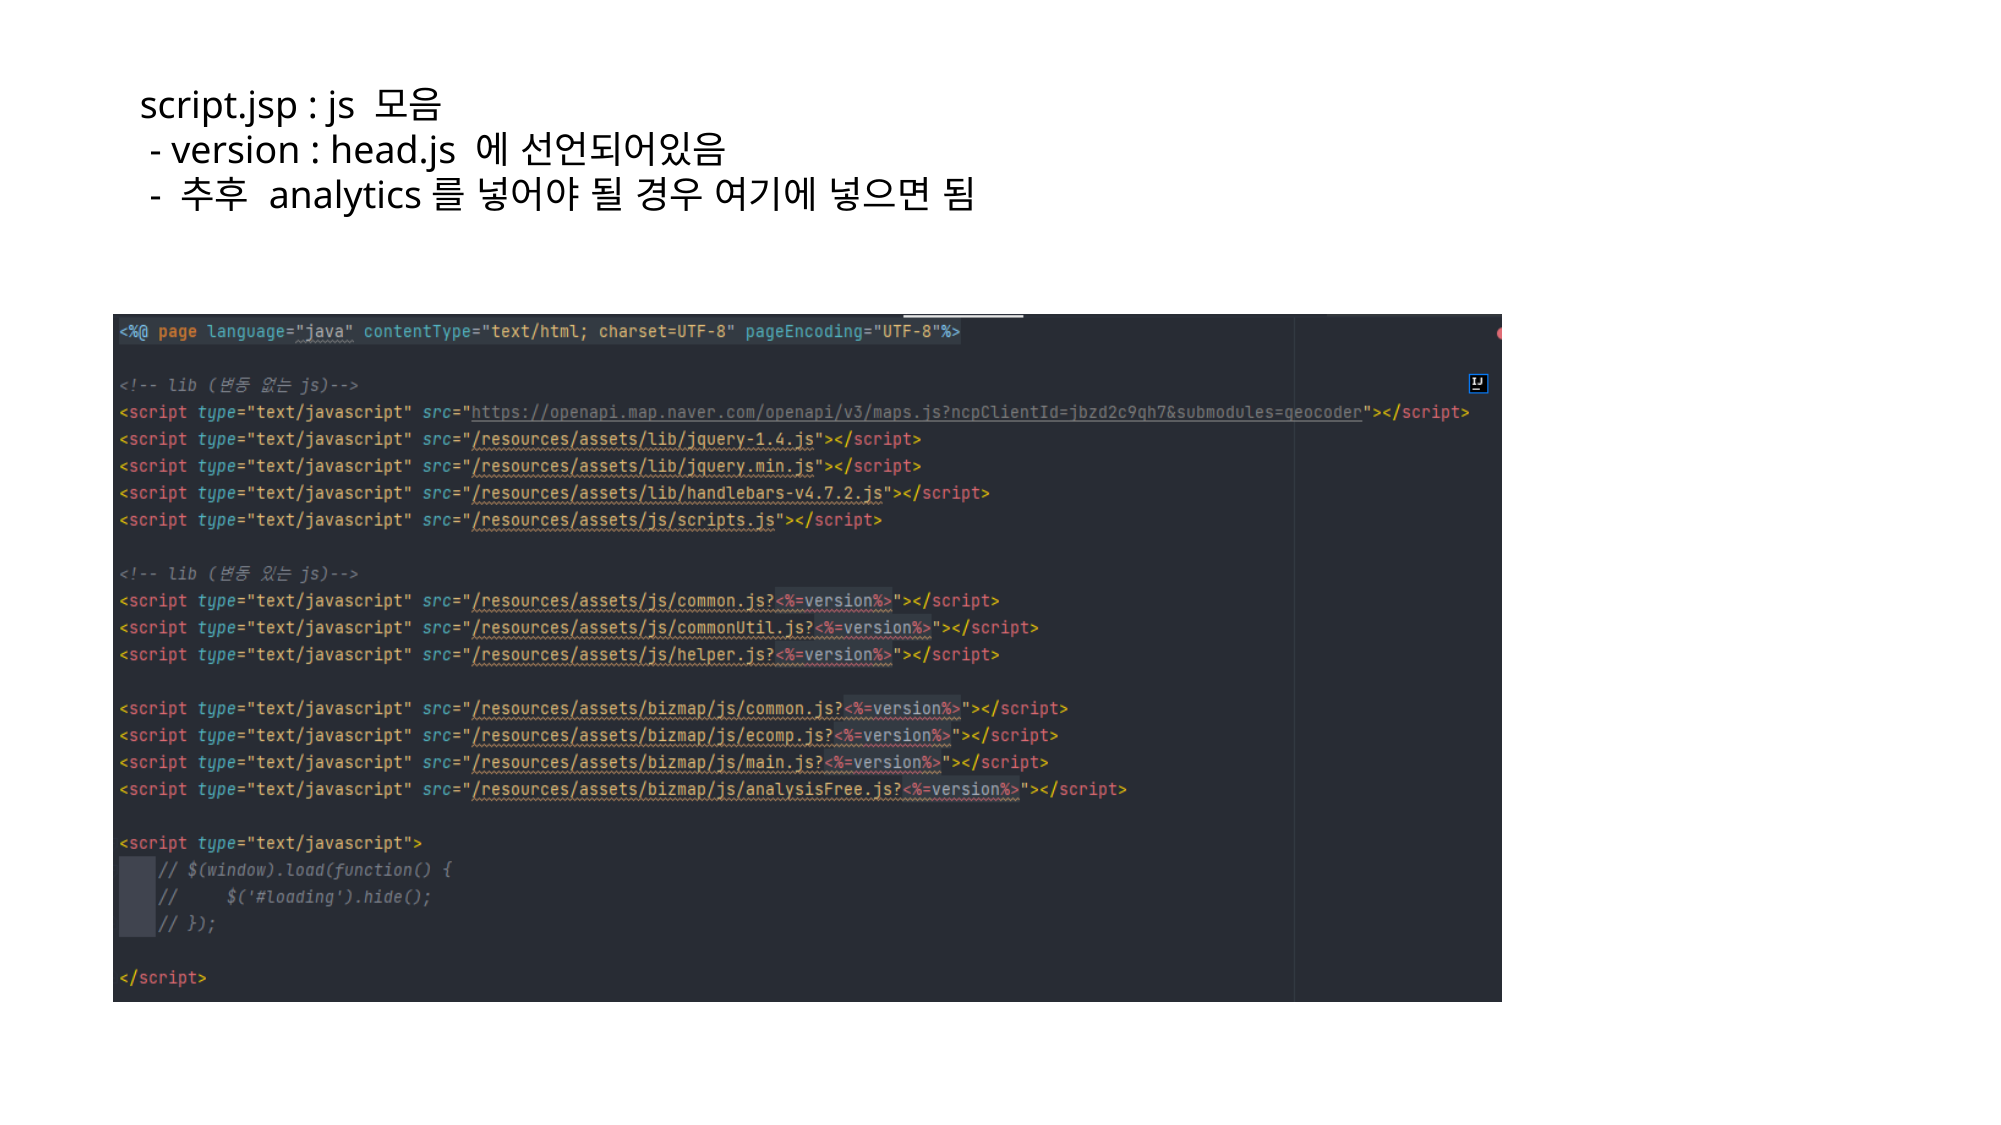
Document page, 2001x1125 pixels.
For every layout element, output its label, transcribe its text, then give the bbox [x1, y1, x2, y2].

picture [113, 314, 1502, 1002]
text_box script.jsp : js 모음 - version : head.js 에 선언되어있음 - 추후 analytics를 넣어야 될 경우 여기에 넣으면 됨 [125, 73, 993, 224]
